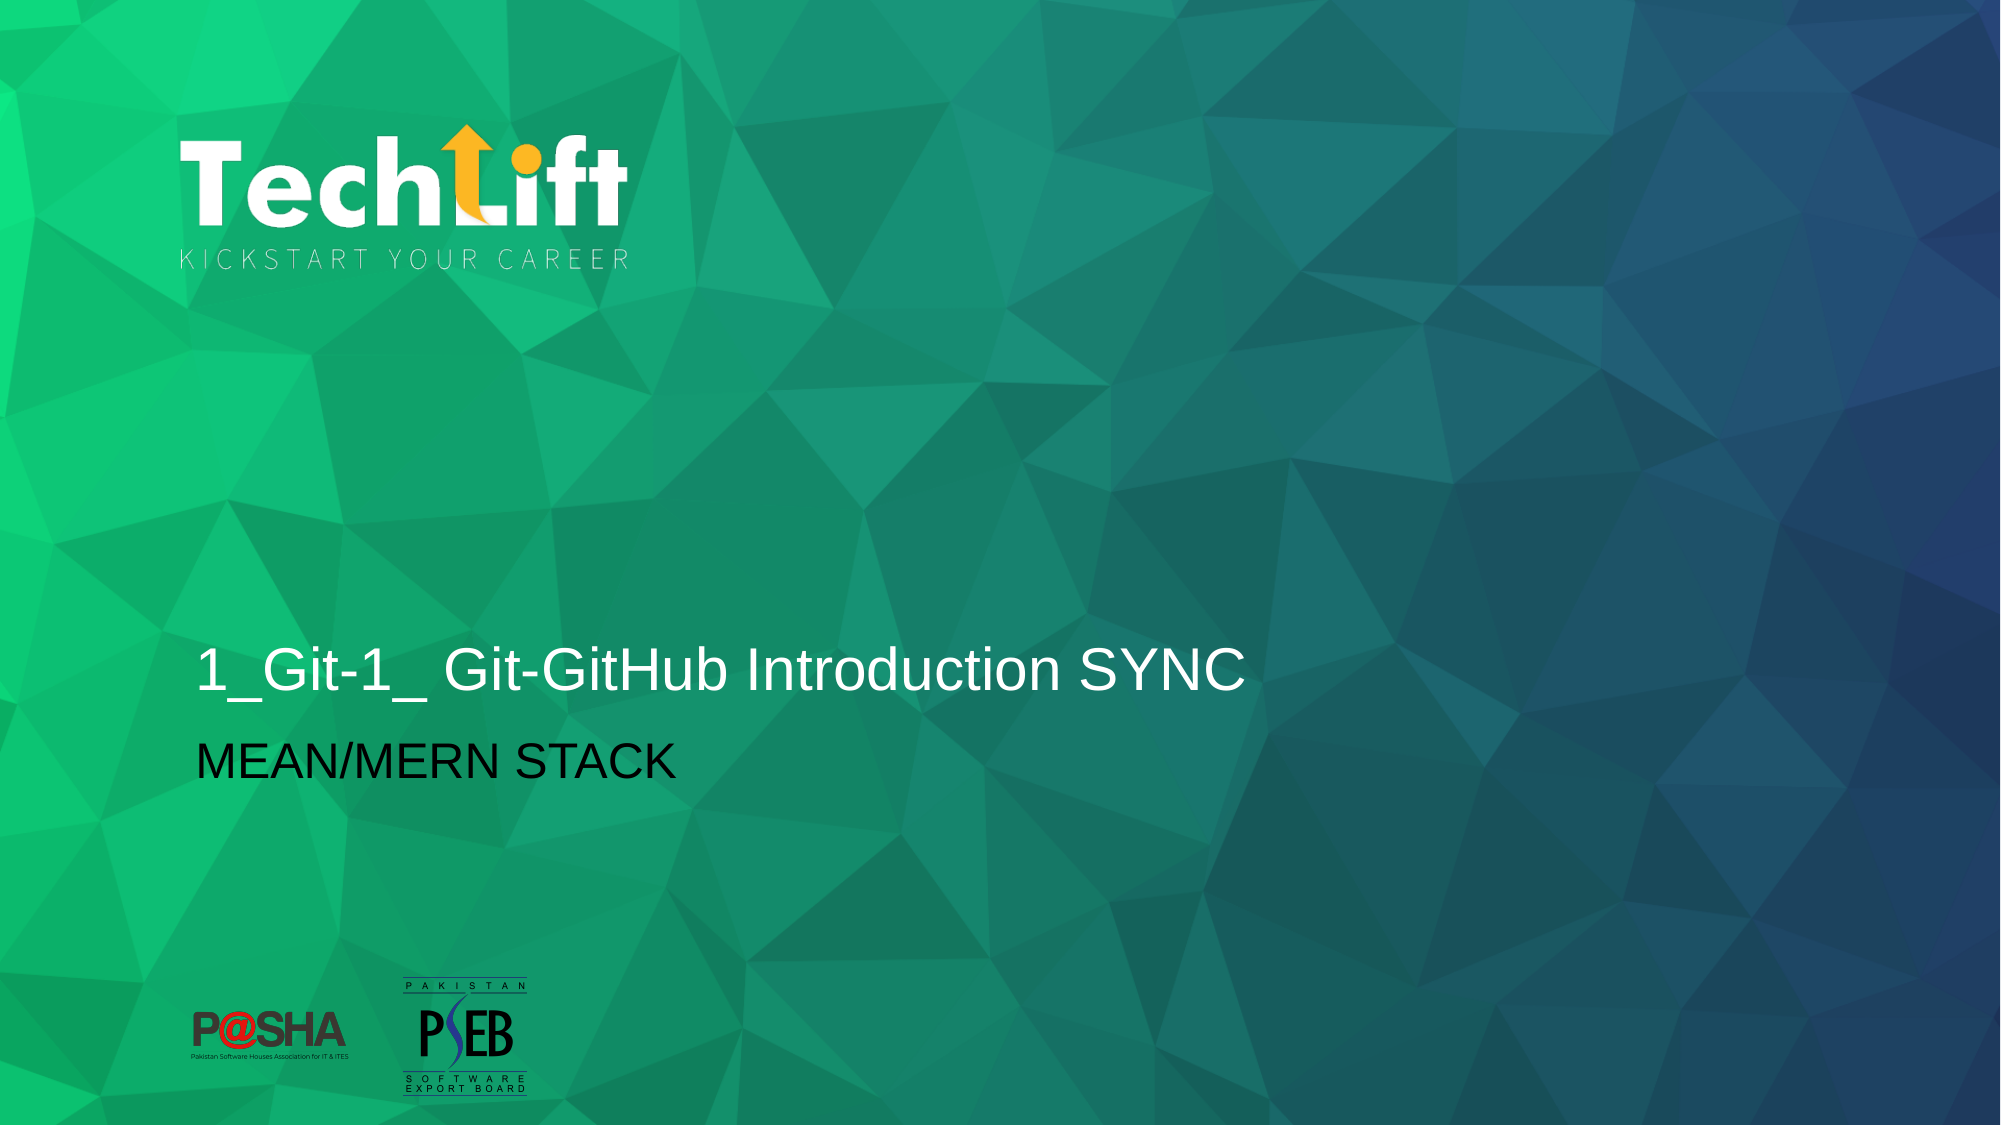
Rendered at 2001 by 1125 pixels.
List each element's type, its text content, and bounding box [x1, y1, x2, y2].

title 1_Git-1_ Git-GitHub Introduction SYNC [180, 124, 1830, 710]
picture [0, 0, 2001, 1125]
subtitle MEAN/MERN STACK [180, 730, 1831, 919]
